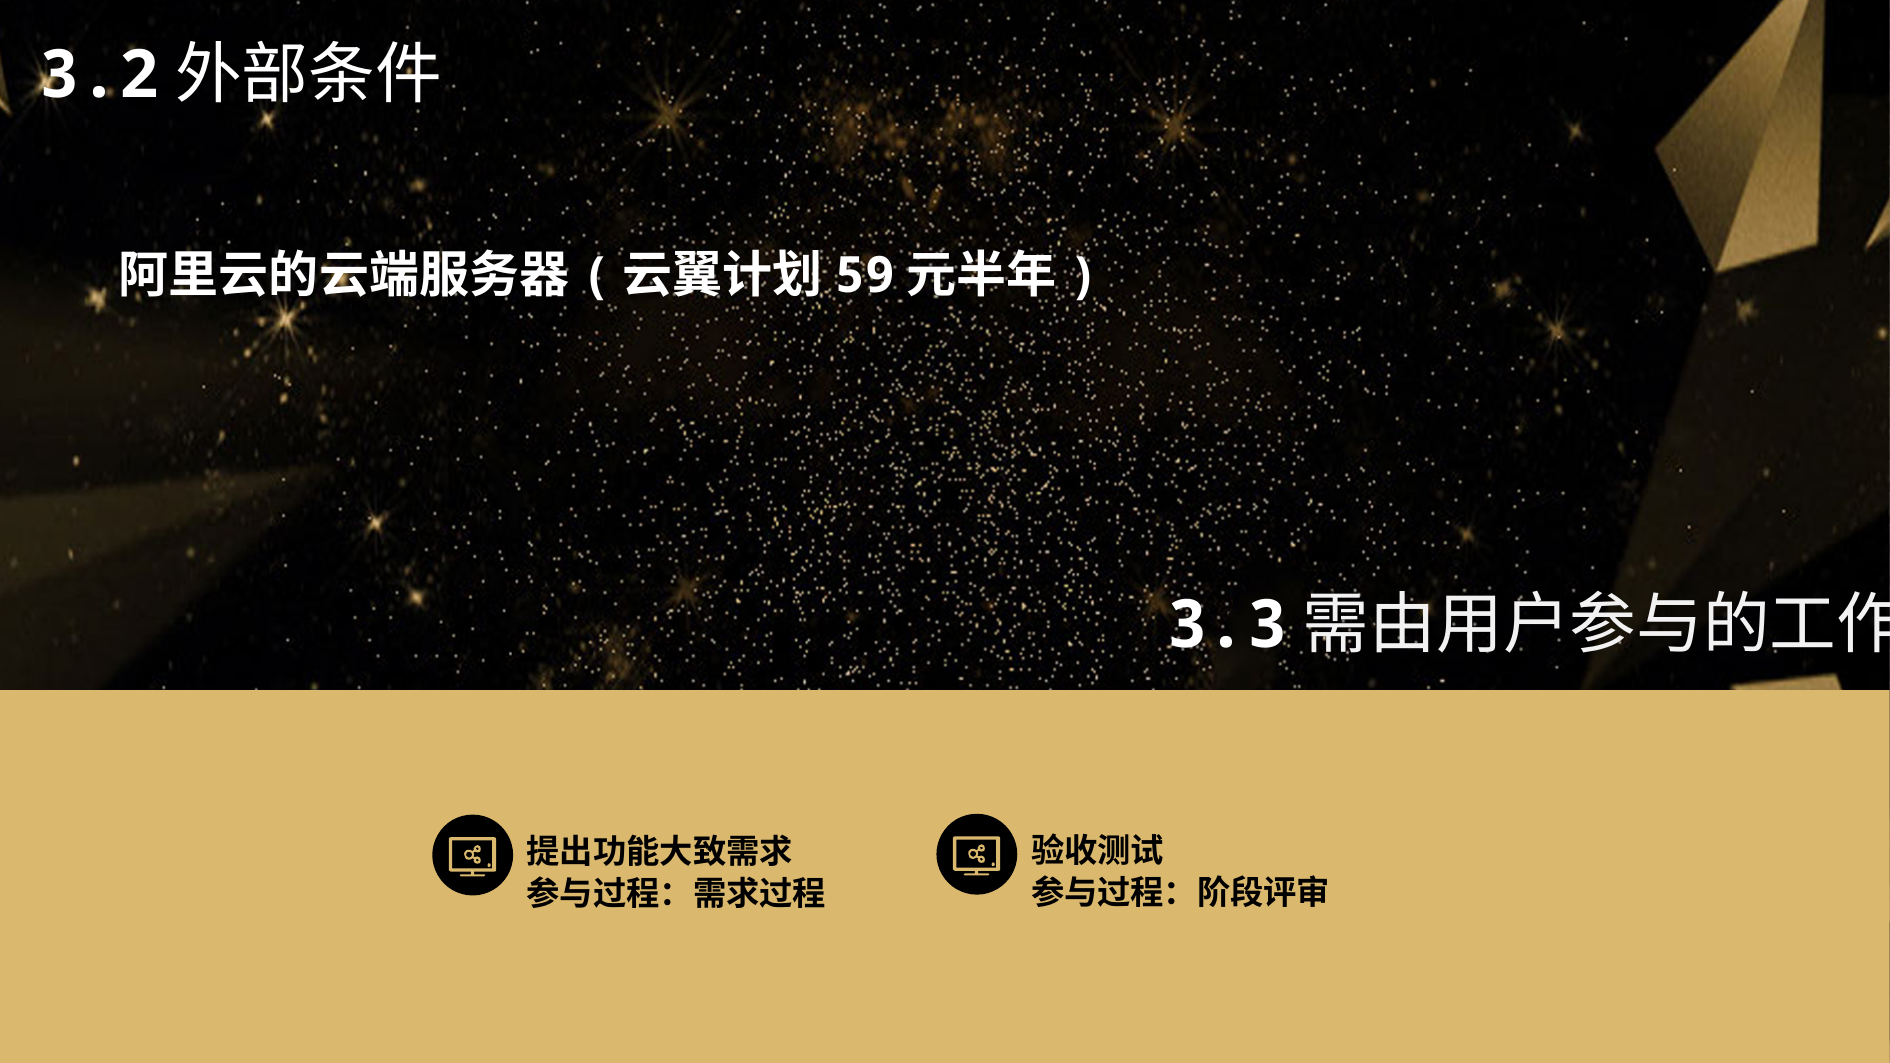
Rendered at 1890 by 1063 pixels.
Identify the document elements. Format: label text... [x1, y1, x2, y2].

text_box 阿里云的云端服务器(云翼计划59元半年) [118, 212, 1099, 310]
text_box [448, 837, 497, 877]
picture [0, 0, 1890, 688]
text_box 3.3需由用户参与的工作 [1167, 581, 1890, 669]
text_box 提出功能大致需求 参与过程：需求过程 [526, 828, 827, 920]
text_box [0, 688, 1890, 1063]
text_box [430, 812, 516, 898]
text_box 验收测试 参与过程：阶段评审 [1031, 827, 1331, 919]
text_box [952, 836, 1001, 876]
text_box [934, 811, 1020, 897]
text_box 3.2外部条件 [39, 30, 443, 119]
